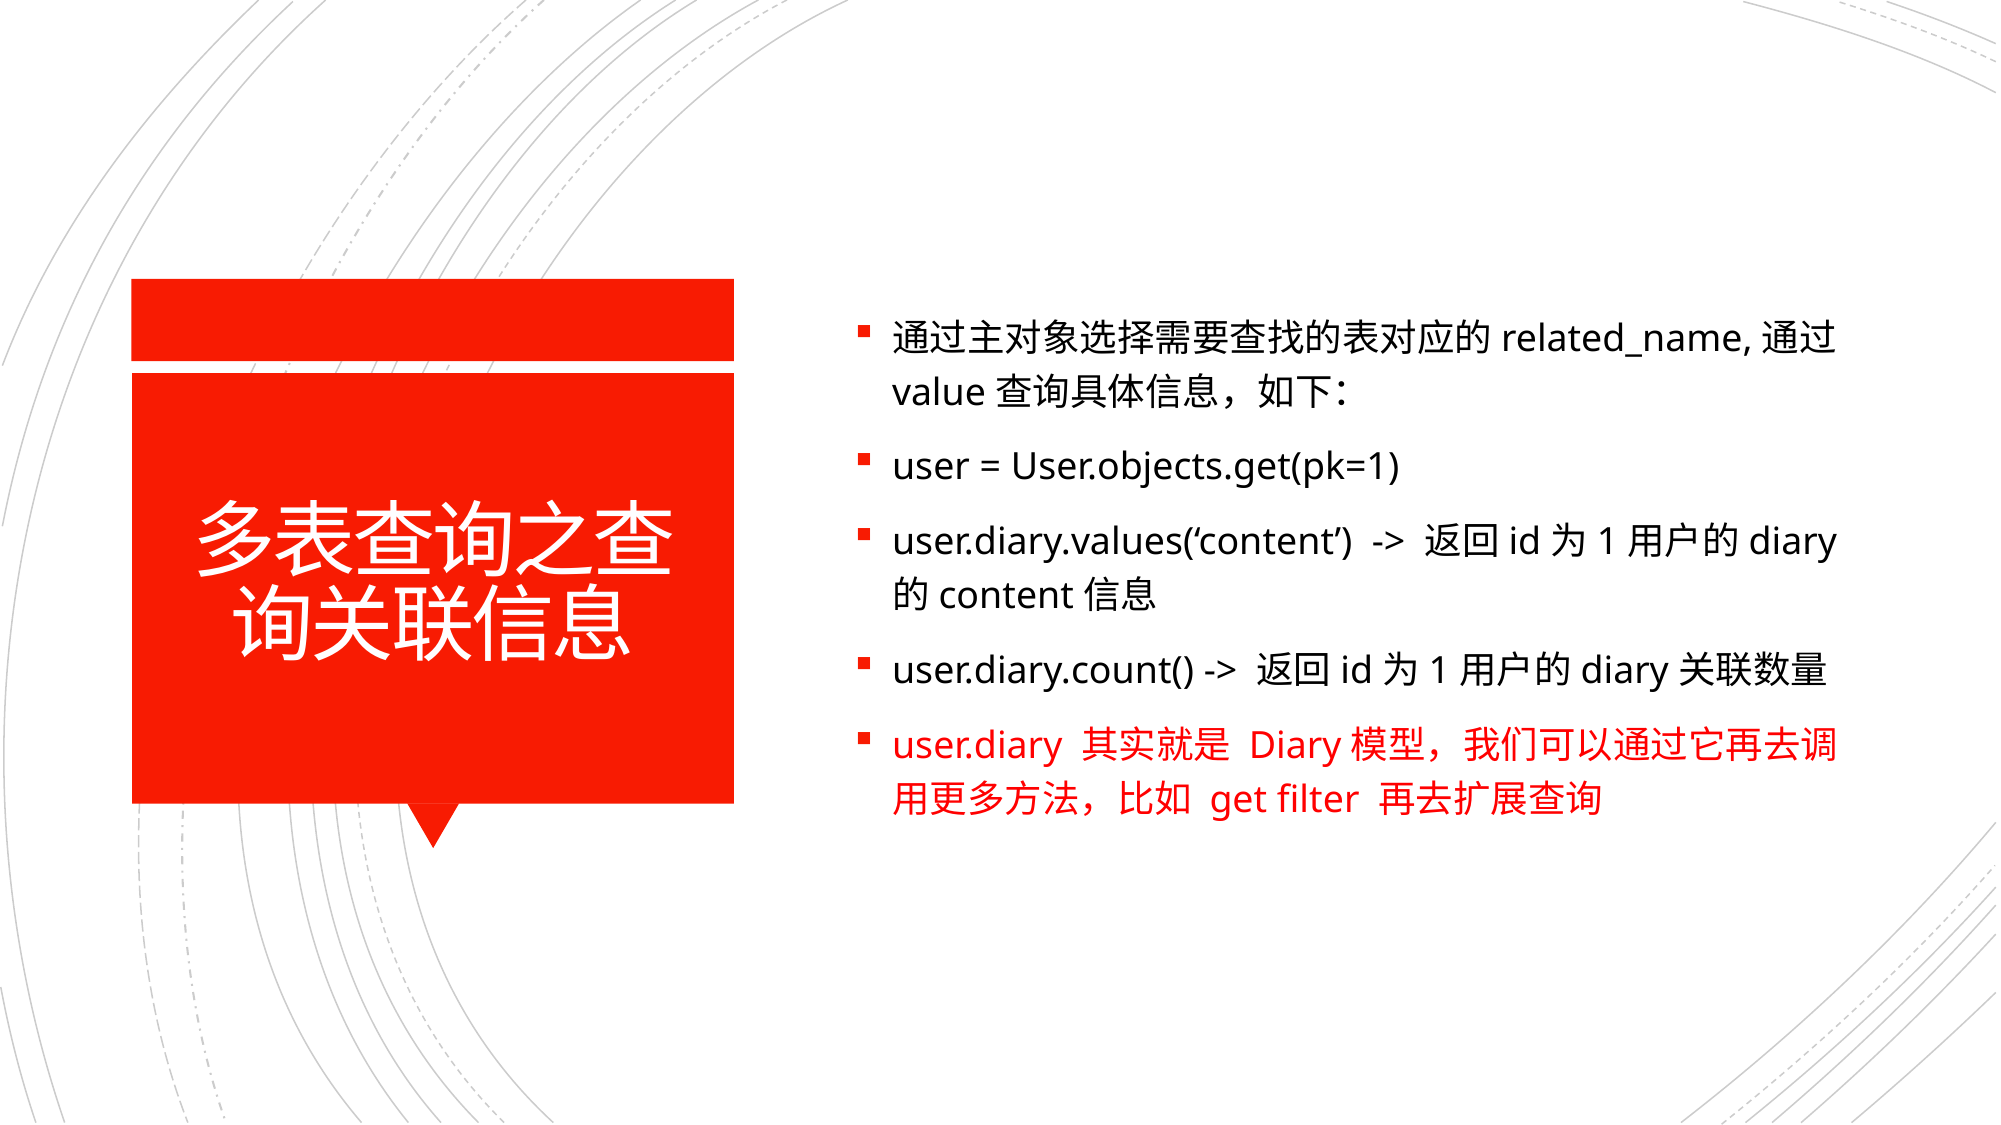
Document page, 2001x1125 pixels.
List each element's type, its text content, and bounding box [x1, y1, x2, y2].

title 多表查询之查询关联信息 [145, 385, 720, 789]
list 通过主对象选择需要查找的表对应的related_name,通过value查询具体信息，如下： user = User.objects.get(pk=1) user.diary.values(‘content’) -> 返回id为1用户的diary的content信息 user.diary.count() -> 返回id为1用户的diary关联数量 user.diary 其实就是 Diary模型，我们可以通过它再去调用更多方法，比如 get filter 再去扩展查询 [839, 131, 1871, 993]
